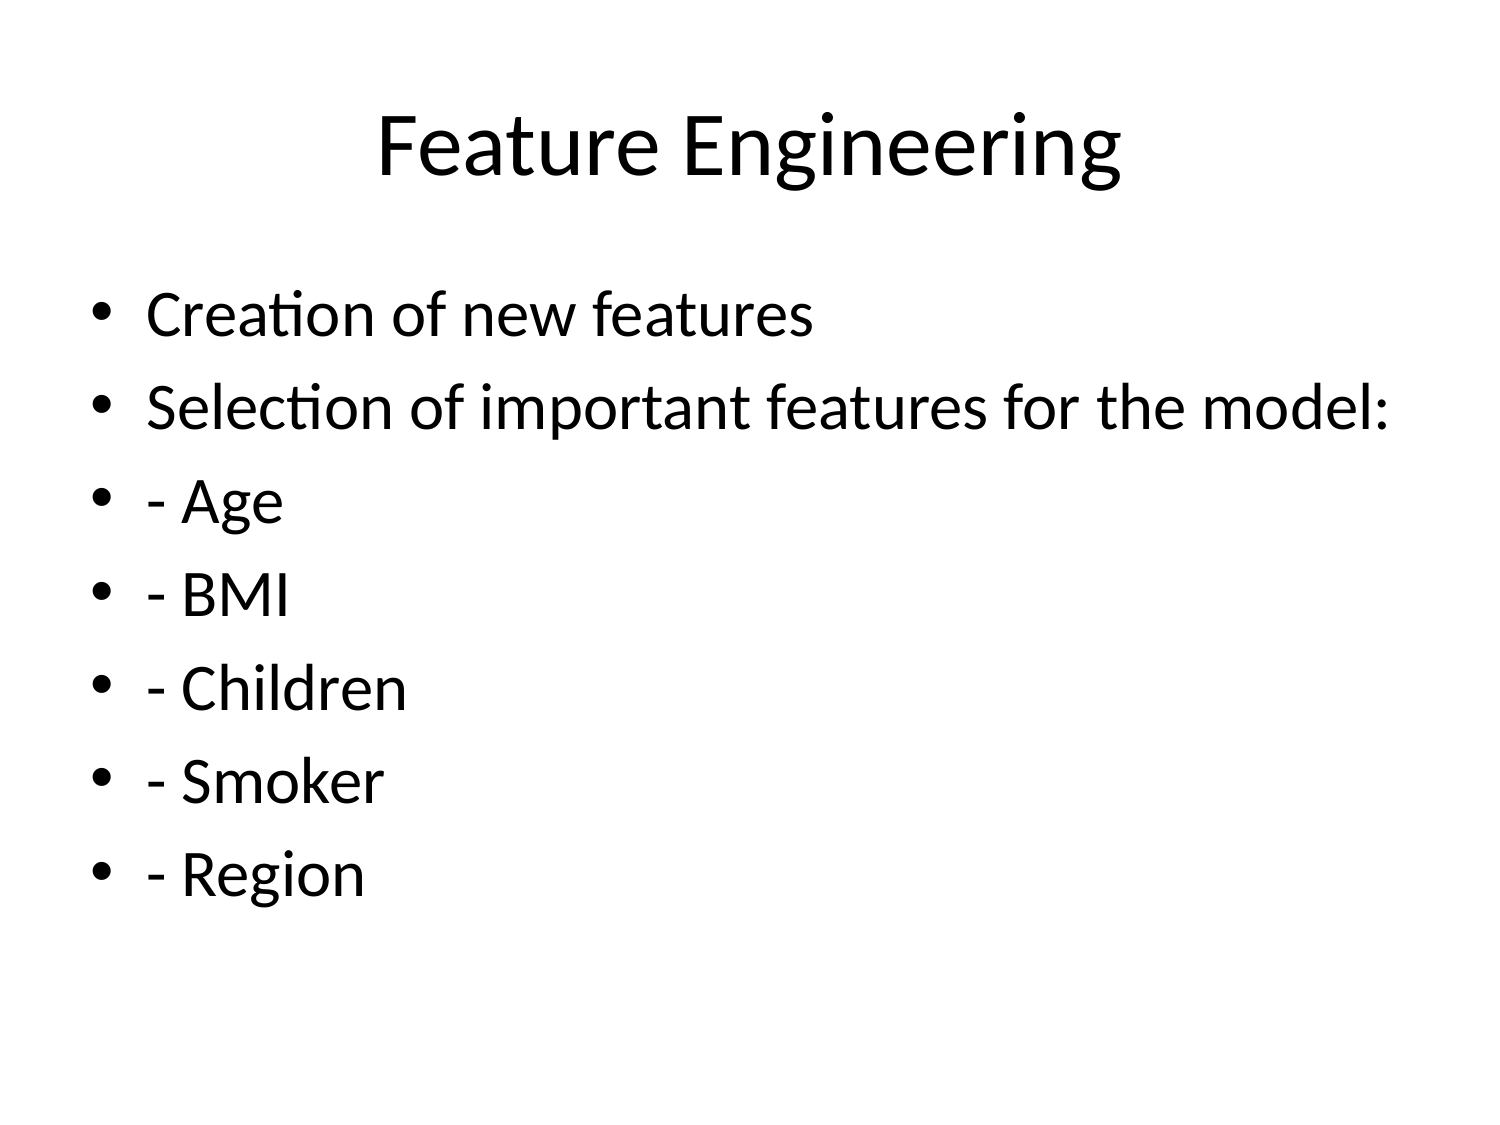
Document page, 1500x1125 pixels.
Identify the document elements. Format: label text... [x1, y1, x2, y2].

list Creation of new features Selection of important features for the model: - Age - BMI - Children - Smoker - Region [75, 262, 1425, 1005]
title Feature Engineering [75, 45, 1425, 233]
